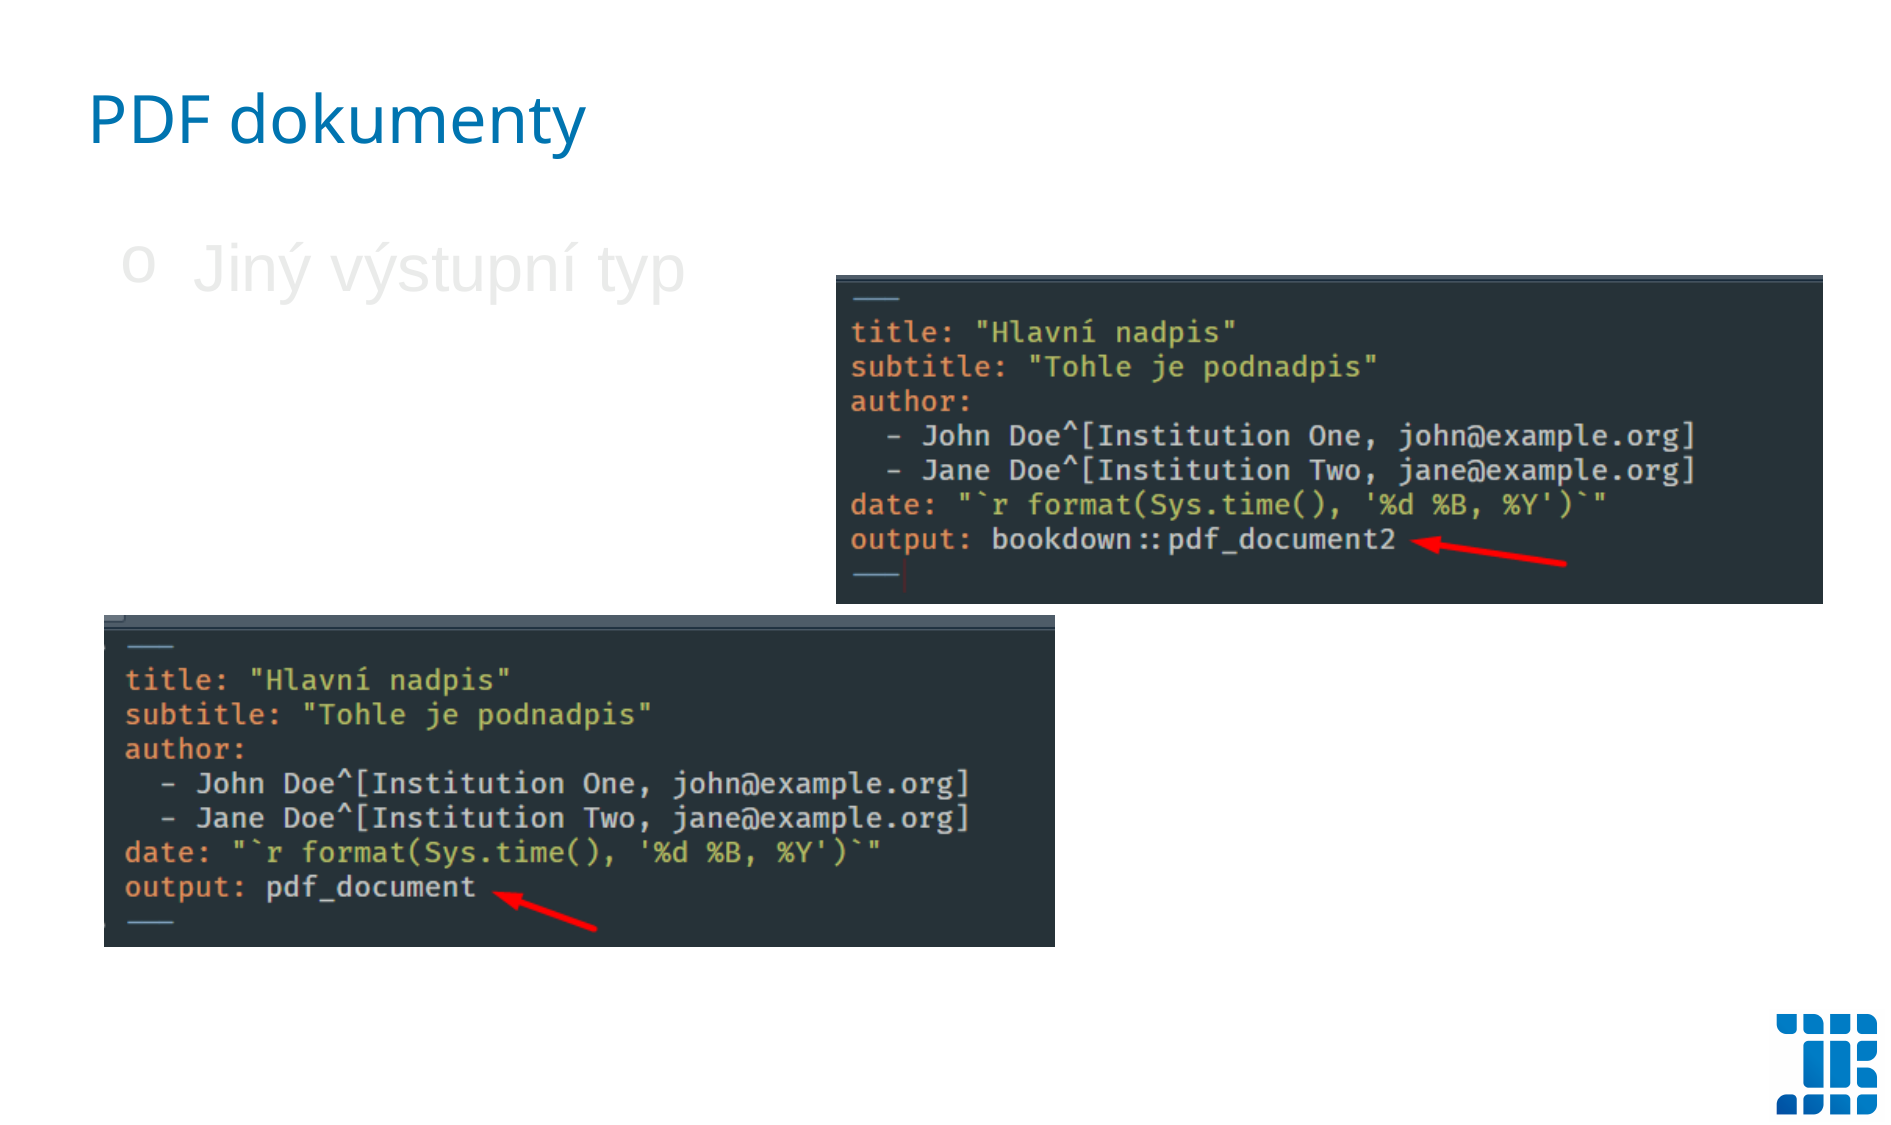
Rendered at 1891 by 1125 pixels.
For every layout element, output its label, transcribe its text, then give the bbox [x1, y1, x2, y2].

picture [104, 615, 1055, 947]
picture [1769, 1009, 1885, 1122]
title PDF dokumenty [72, 59, 1849, 184]
picture [836, 275, 1823, 604]
text_box Jiný výstupní typ [103, 217, 1678, 430]
